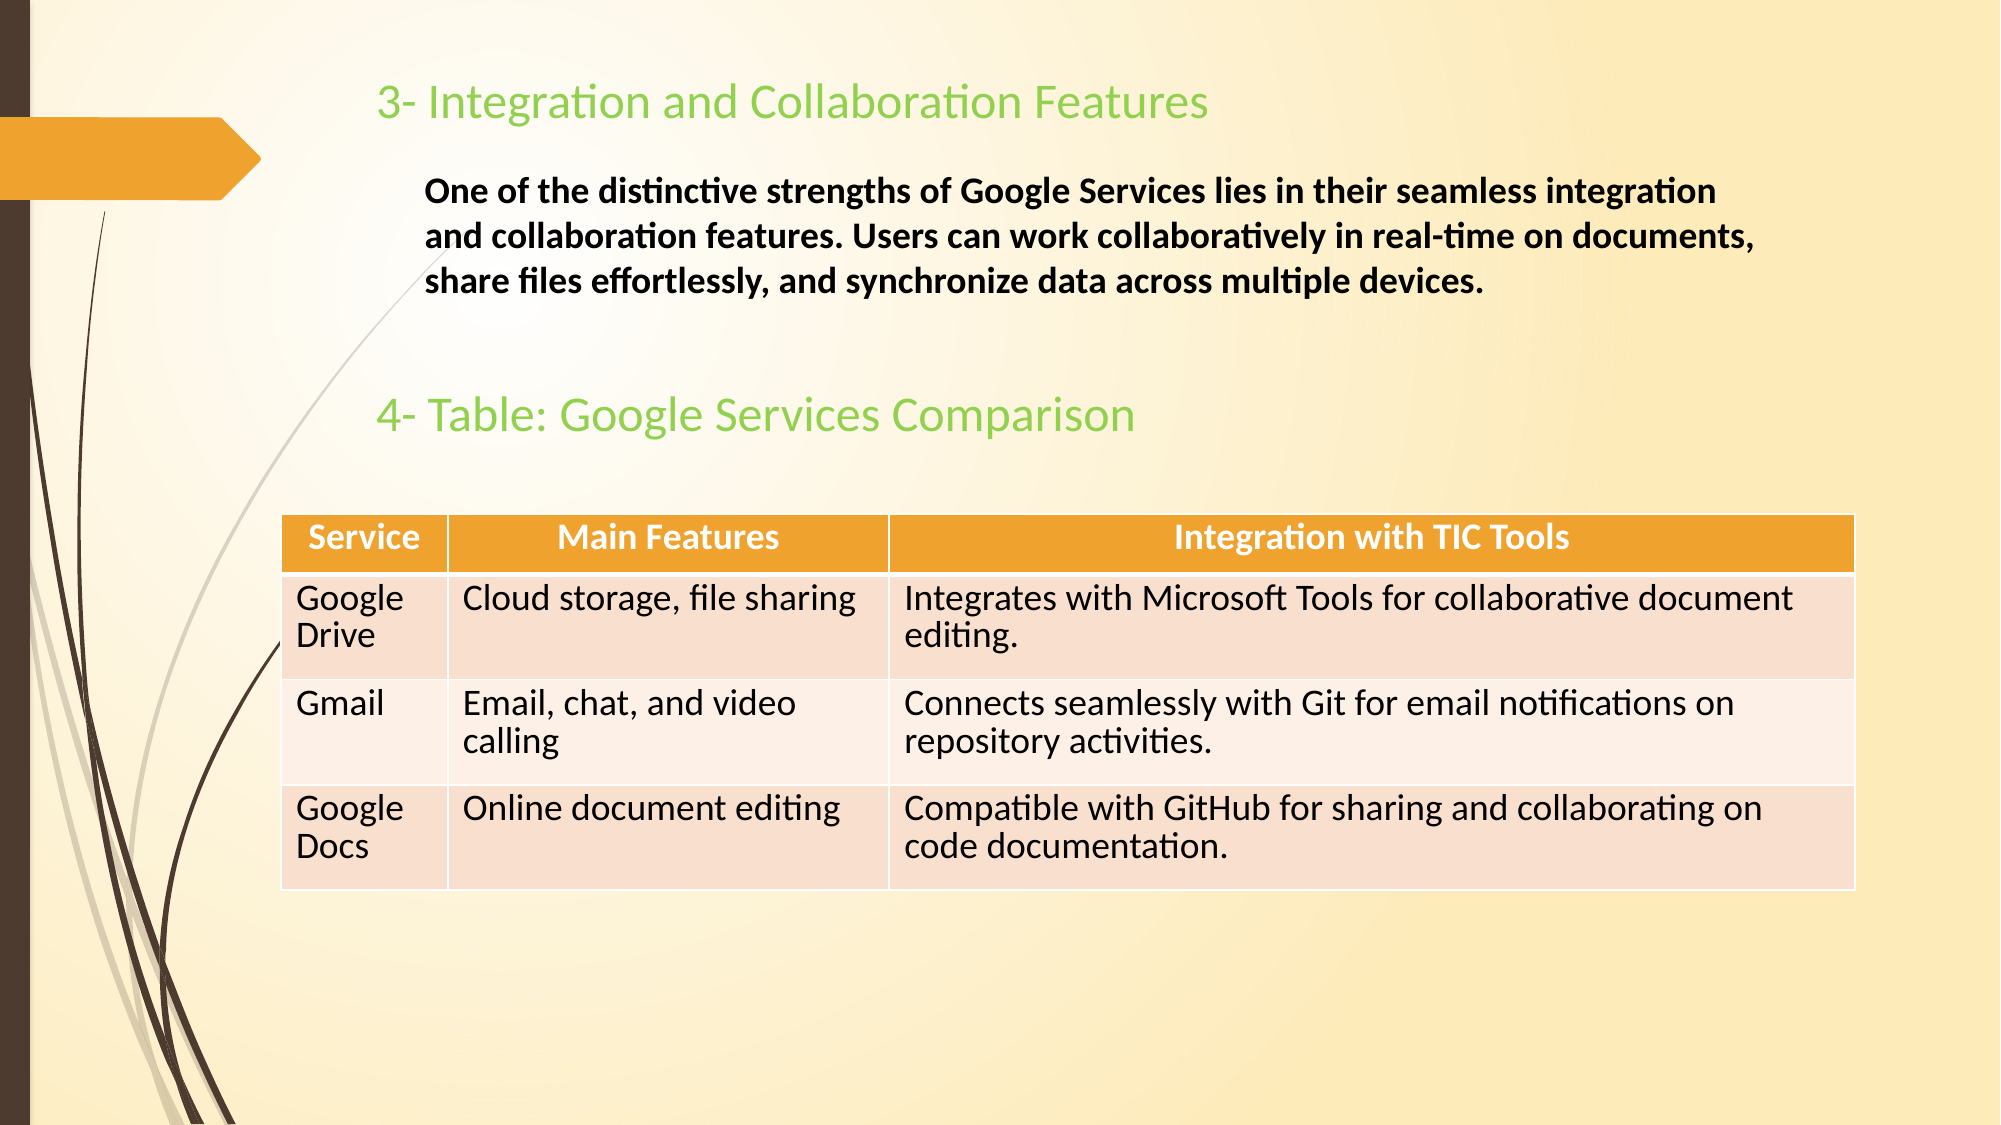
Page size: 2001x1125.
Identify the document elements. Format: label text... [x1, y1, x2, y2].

text_box 4- Table: Google Services Comparison [361, 373, 1885, 449]
table_cell Integrates with Microsoft Tools for collaborative document editing. [890, 577, 1854, 679]
table_cell Google Drive [282, 577, 447, 679]
table_header Service [282, 515, 447, 572]
table_cell Compatible with GitHub for sharing and collaborating on code documentation. [890, 786, 1854, 889]
text_box 3- Integration and Collaboration Features [361, 61, 1830, 136]
table_cell Online document editing [449, 786, 888, 889]
table_cell Google Docs [282, 786, 447, 889]
table_cell Gmail [282, 680, 447, 784]
table_cell Email, chat, and video calling [449, 680, 888, 784]
table_header Integration with TIC Tools [890, 515, 1854, 572]
table_cell Cloud storage, file sharing [449, 577, 888, 679]
table_cell Connects seamlessly with Git for email notifications on repository activities. [890, 680, 1854, 784]
table_header Main Features [449, 515, 888, 572]
text_box One of the distinctive strengths of Google Services lies in their seamless integration and collaboration features. Users can work collaboratively in real-time on documents, share files effortlessly, and synchronize data across multiple devices. [409, 158, 1781, 309]
